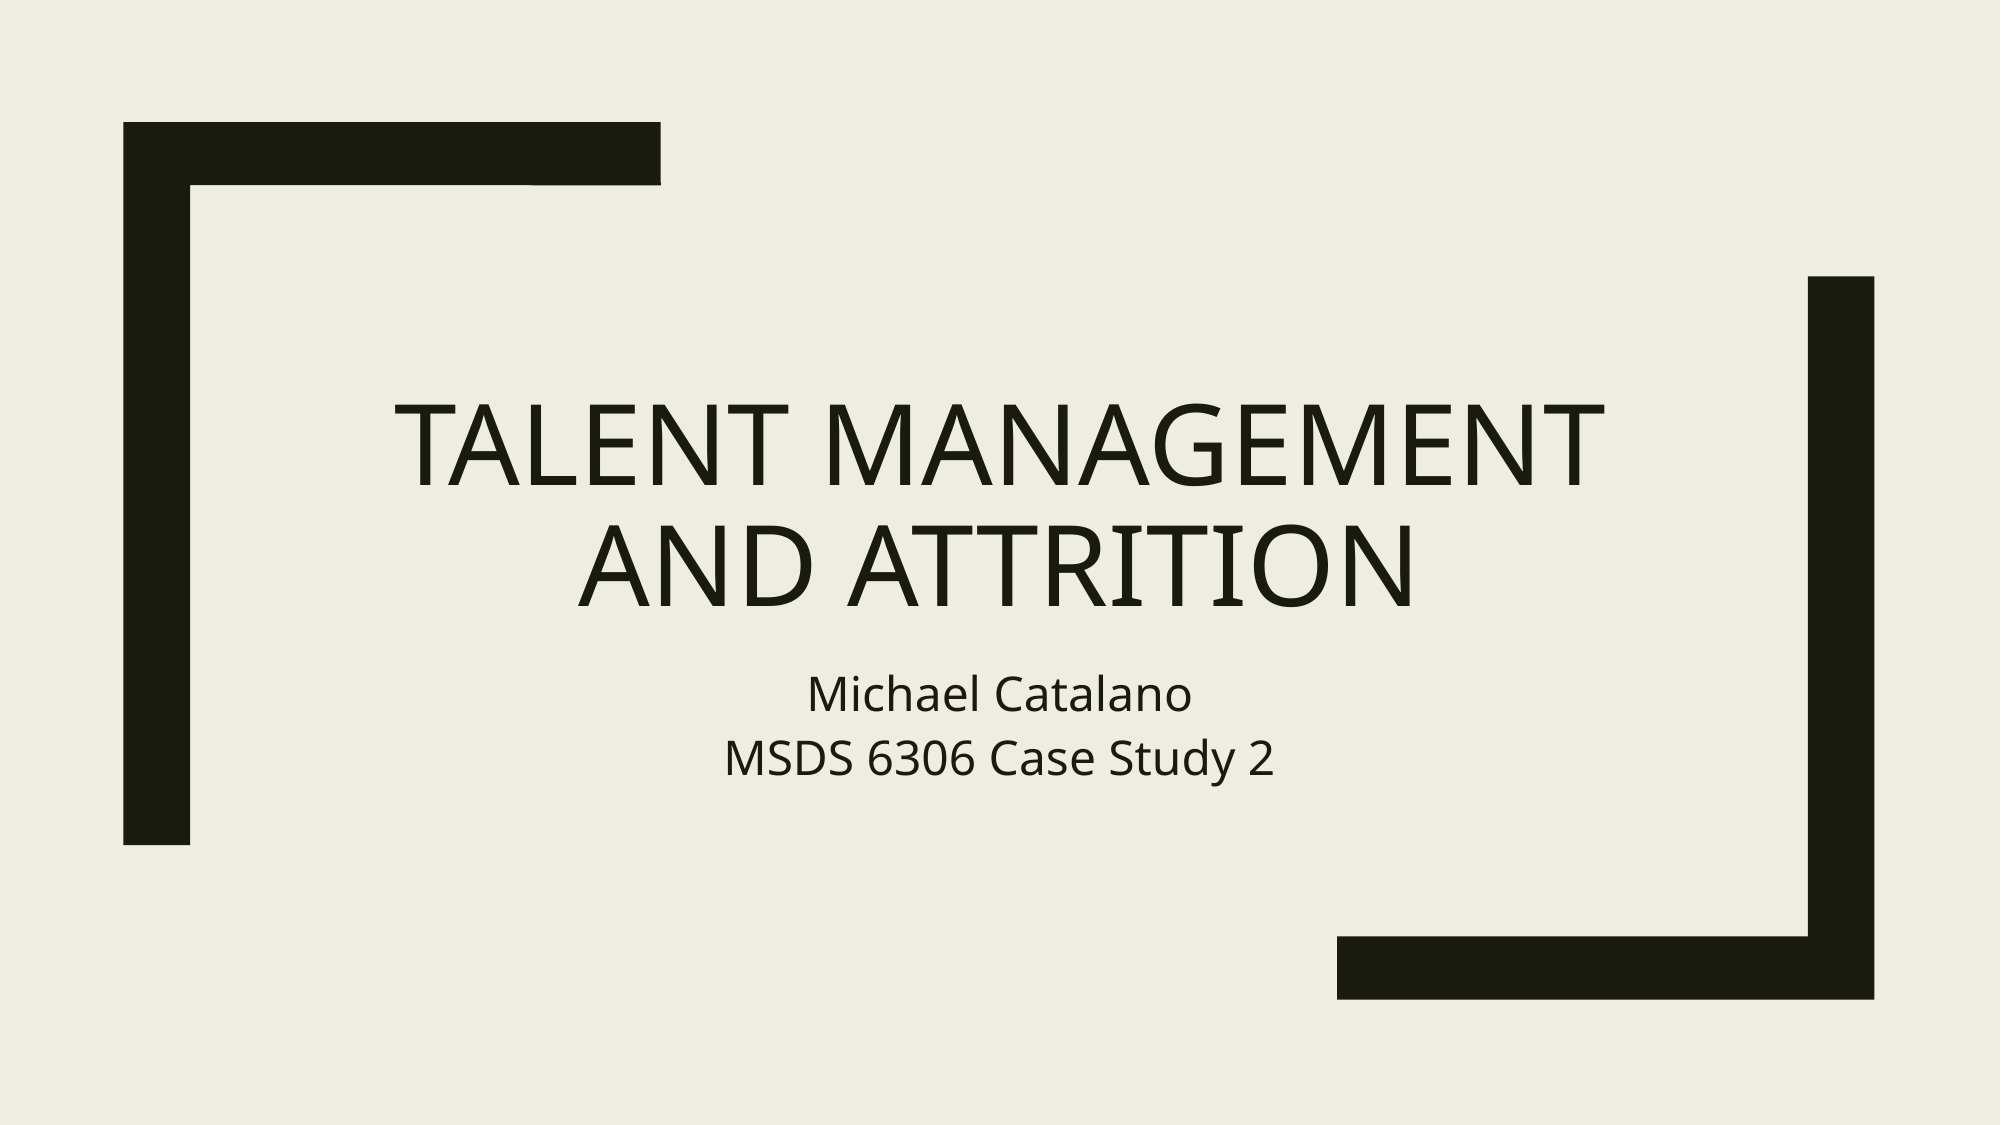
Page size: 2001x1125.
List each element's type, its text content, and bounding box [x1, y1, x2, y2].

subtitle Michael Catalano MSDS 6306 Case Study 2 [439, 649, 1561, 828]
title Talent Management and attrition [314, 293, 1686, 638]
